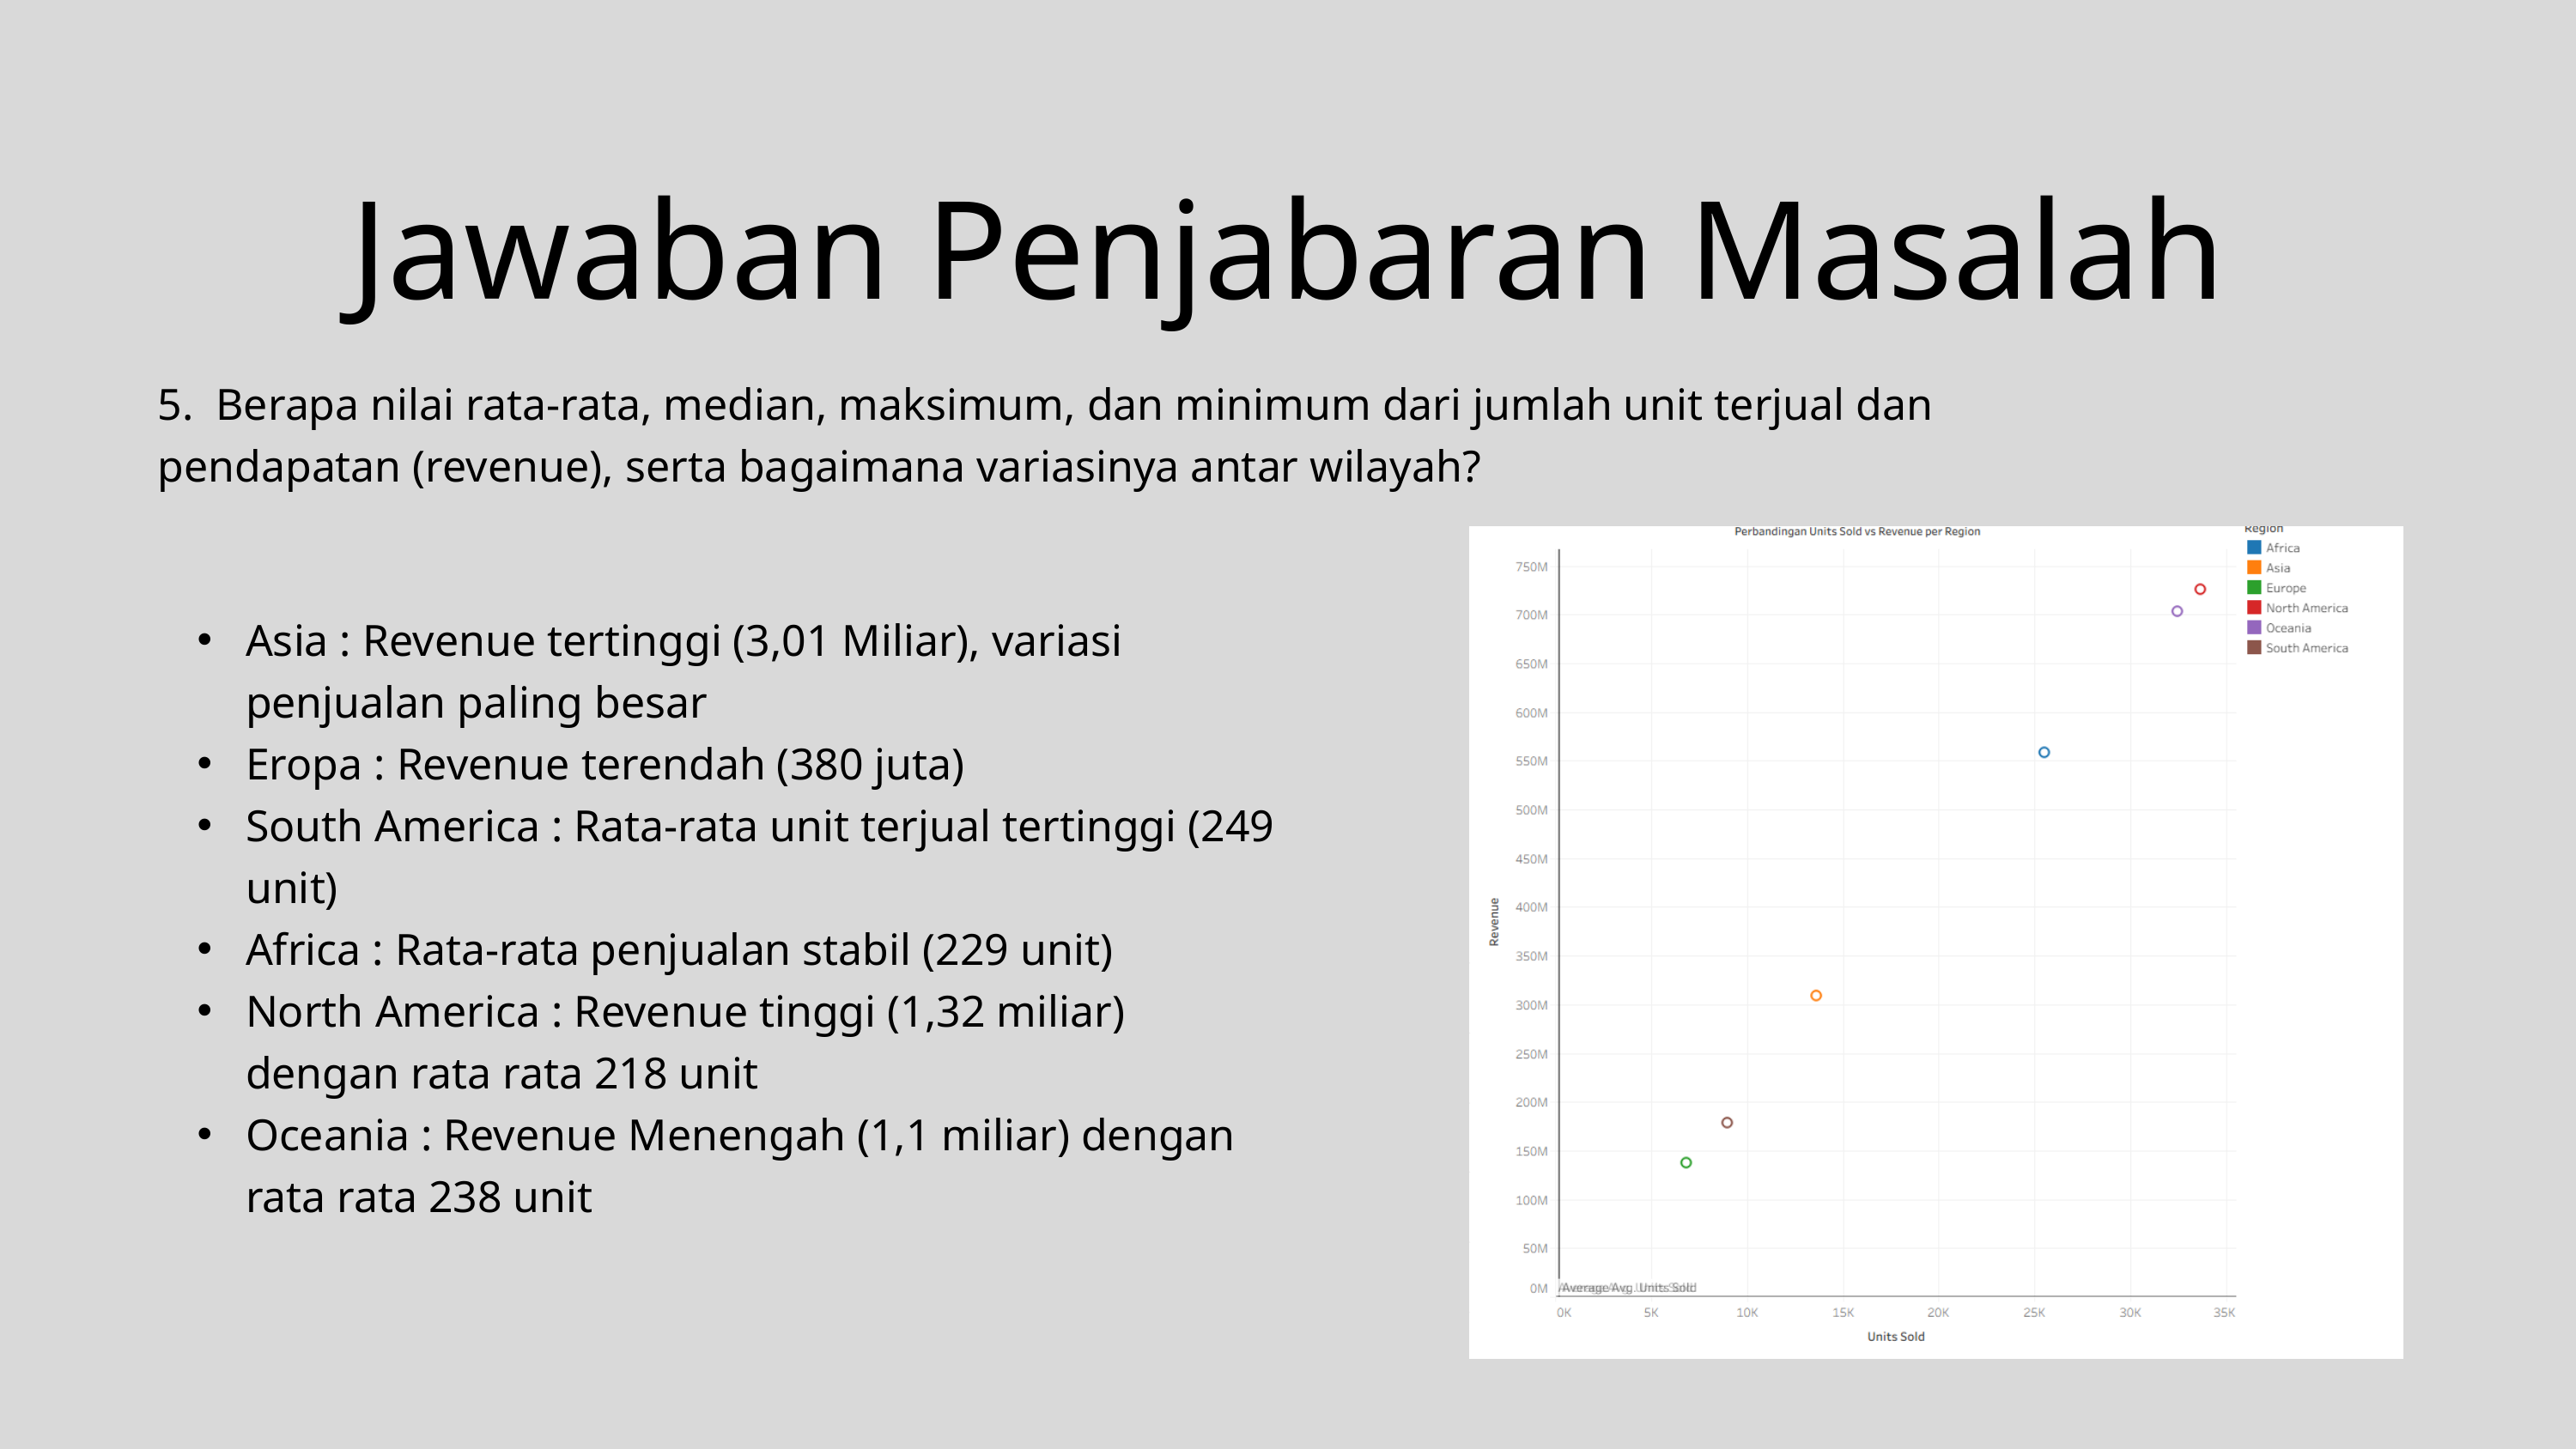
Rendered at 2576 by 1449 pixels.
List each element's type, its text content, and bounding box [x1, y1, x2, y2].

picture [1469, 526, 2404, 1359]
text_box Jawaban Penjabaran Masalah [144, 163, 2432, 327]
text_box 5. Berapa nilai rata-rata, median, maksimum, dan minimum dari jumlah unit terjual dan pendapatan (revenue), serta bagaimana variasinya antar wilayah? [144, 361, 2170, 497]
text_box Asia : Revenue tertinggi (3,01 Miliar), variasi penjualan paling besar Eropa : Revenue terendah (380 juta) South America : Rata-rata unit terjual tertinggi (249 unit) Africa : Rata-rata penjualan stabil (229 unit) North America : Revenue tinggi (1,32 miliar) dengan rata rata 218 unit Oceania : Revenue Menengah (1,1 miliar) dengan rata rata 238 unit [197, 603, 1288, 1222]
